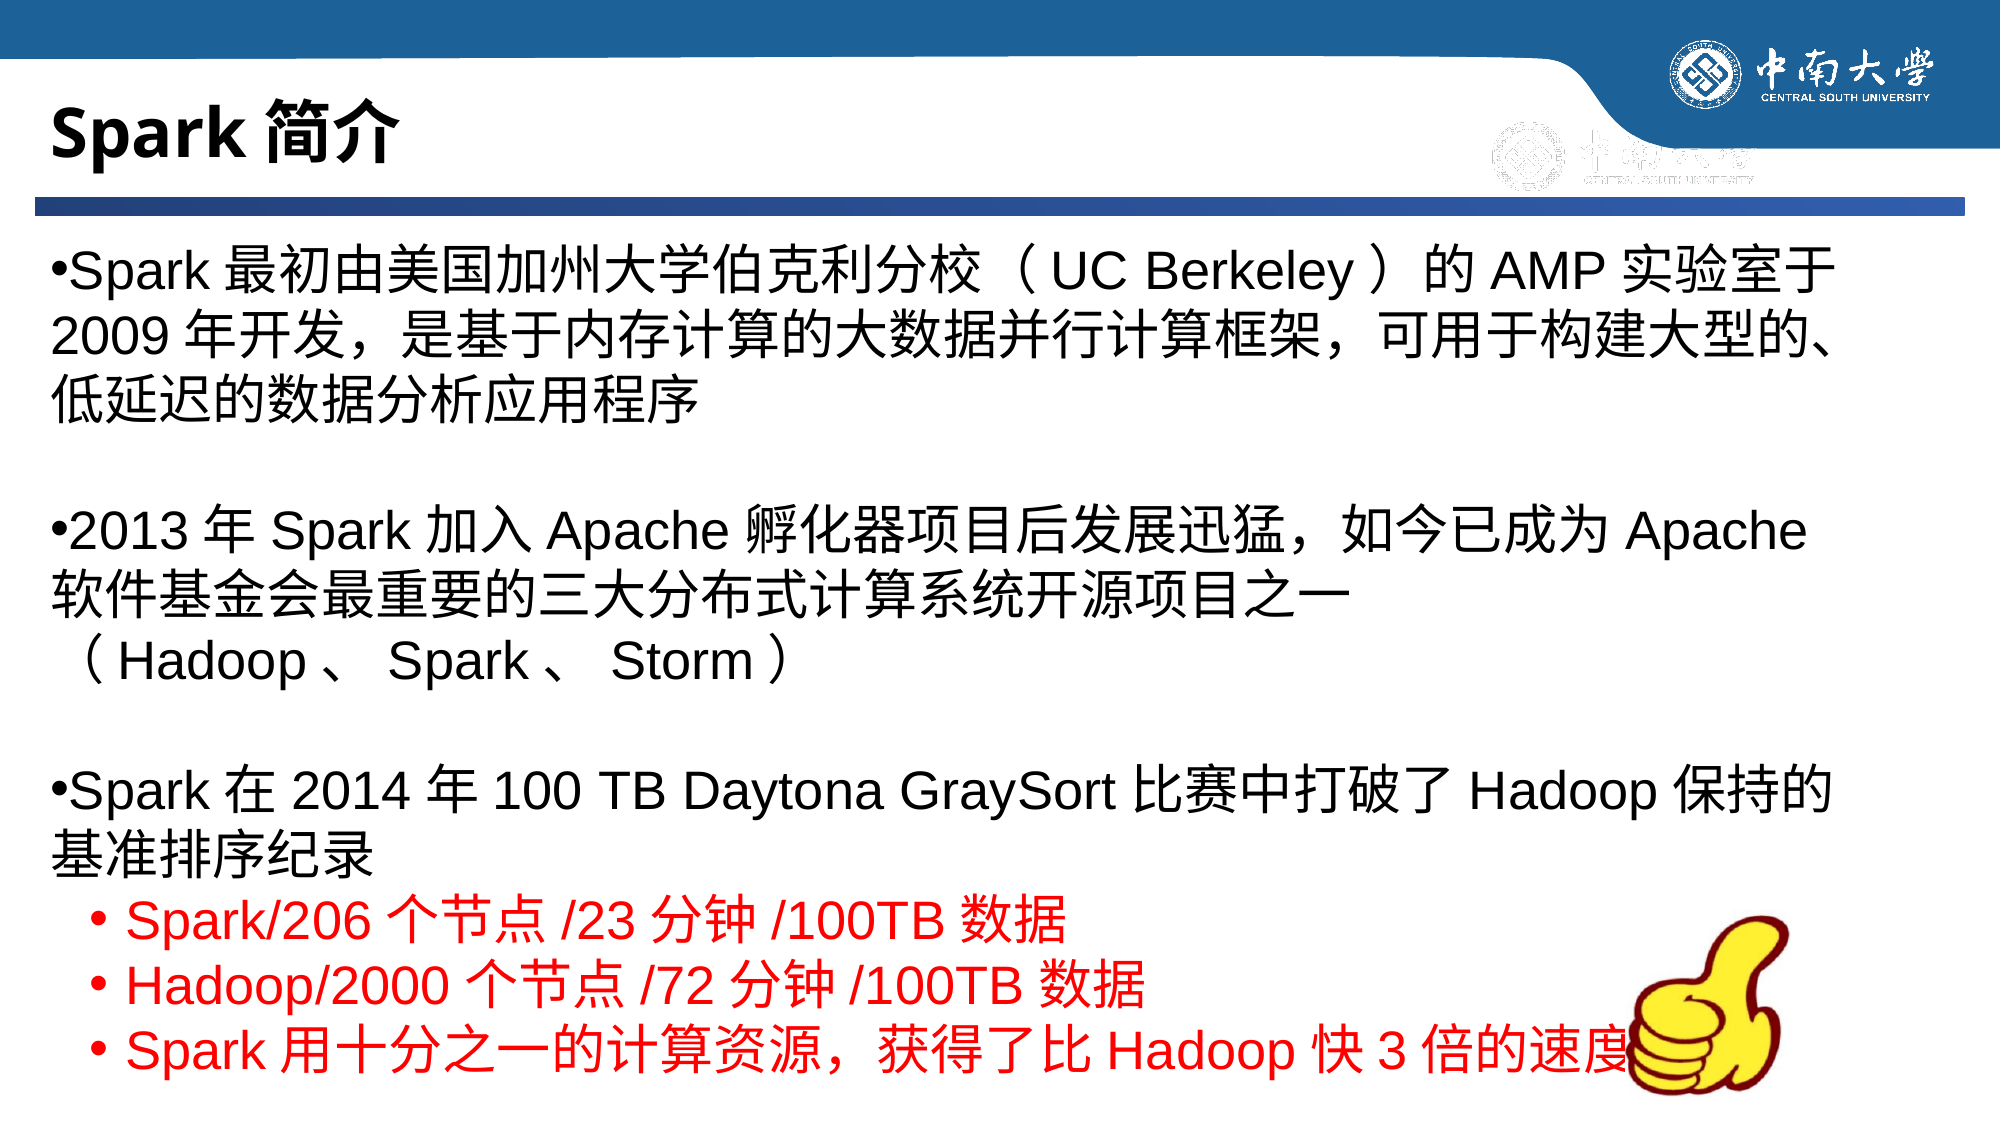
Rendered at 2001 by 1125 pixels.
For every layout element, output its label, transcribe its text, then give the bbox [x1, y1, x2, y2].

title Spark简介 [35, 74, 1761, 197]
picture [1761, 149, 1770, 197]
picture [1659, 34, 1946, 114]
text_box Spark最初由美国加州大学伯克利分校（UC Berkeley）的AMP实验室于2009年开发，是基于内存计算的大数据并行计算框架，可用于构建大型的、低延迟的数据分析应用程序 2013年Spark加入Apache孵化器项目后发展迅猛，如今已成为Apache软件基金会最重要的三大分布式计算系统开源项目之一（Hadoop、Spark、Storm） Spark在2014年100 TB Daytona GraySort比赛中打破了Hadoop保持的基准排序纪录 Spark/206个节点/23分钟/100TB数据 Hadoop/2000个节点/72分钟/100TB数据 Spark用十分之一的计算资源，获得了比Hadoop快3倍的速度 [35, 228, 1890, 1088]
picture [1625, 909, 1791, 1097]
